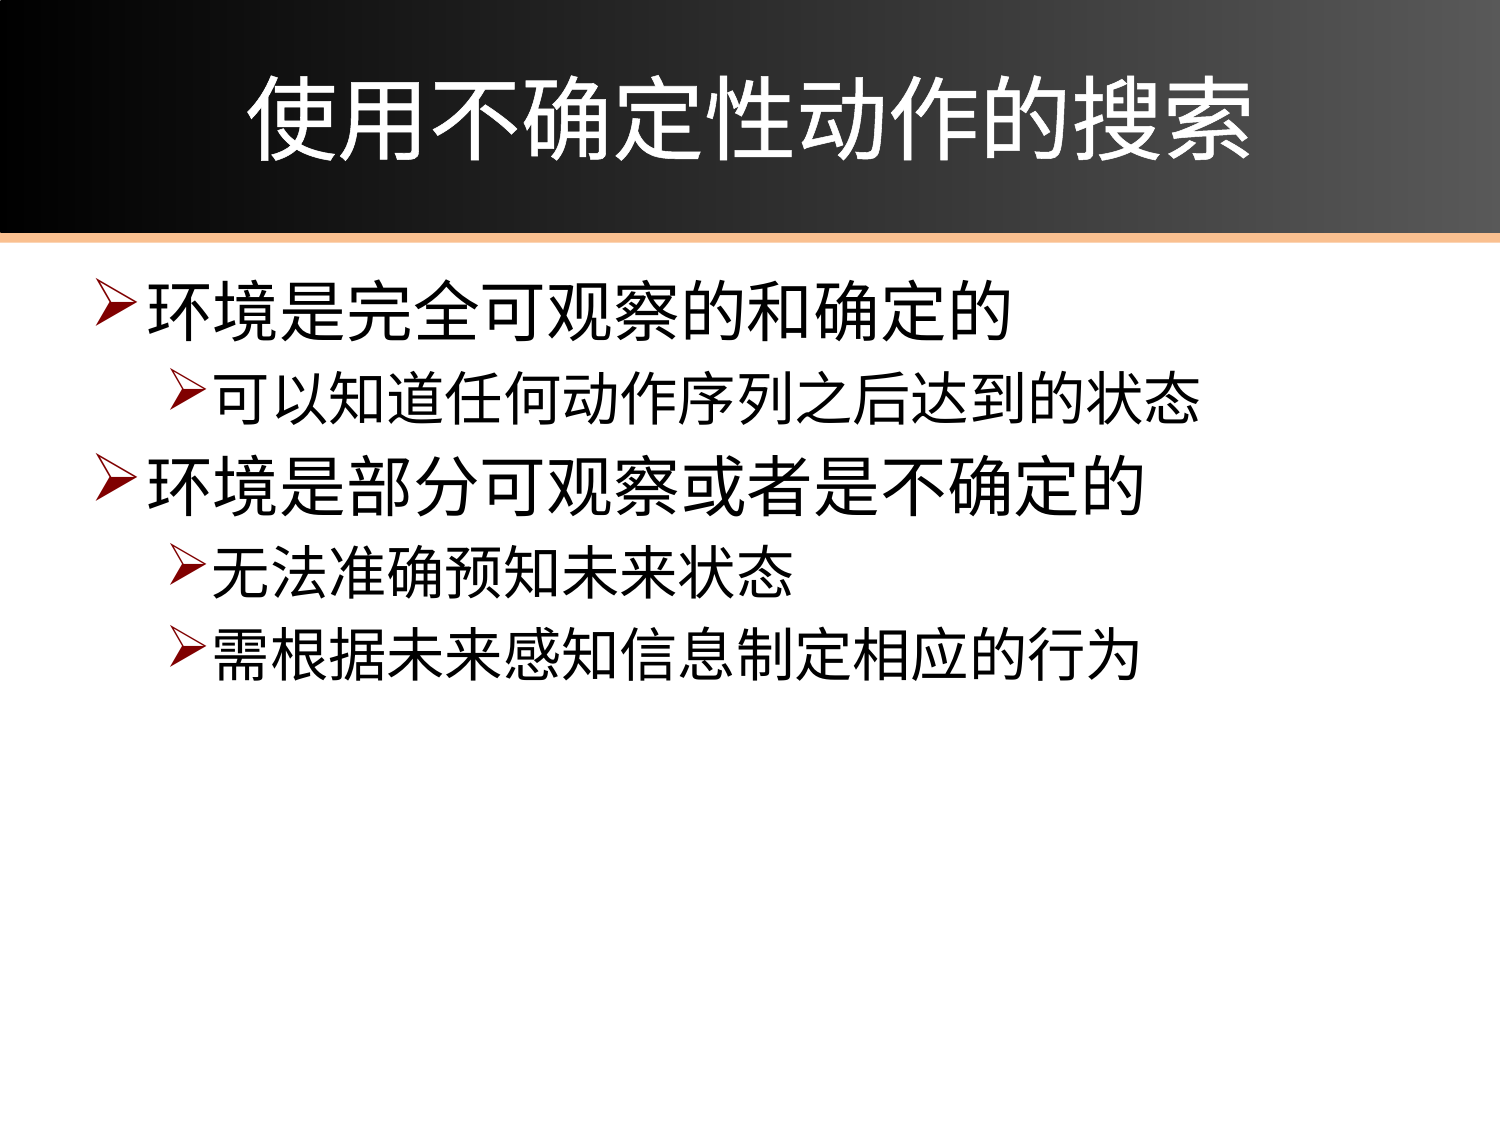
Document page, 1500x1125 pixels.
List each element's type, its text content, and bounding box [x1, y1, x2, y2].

list 环境是完全可观察的和确定的 可以知道任何动作序列之后达到的状态 环境是部分可观察或者是不确定的 无法准确预知未来状态 需根据未来感知信息制定相应的行为 [75, 262, 1425, 1005]
title 使用不确定性动作的搜索 [0, 0, 1500, 233]
